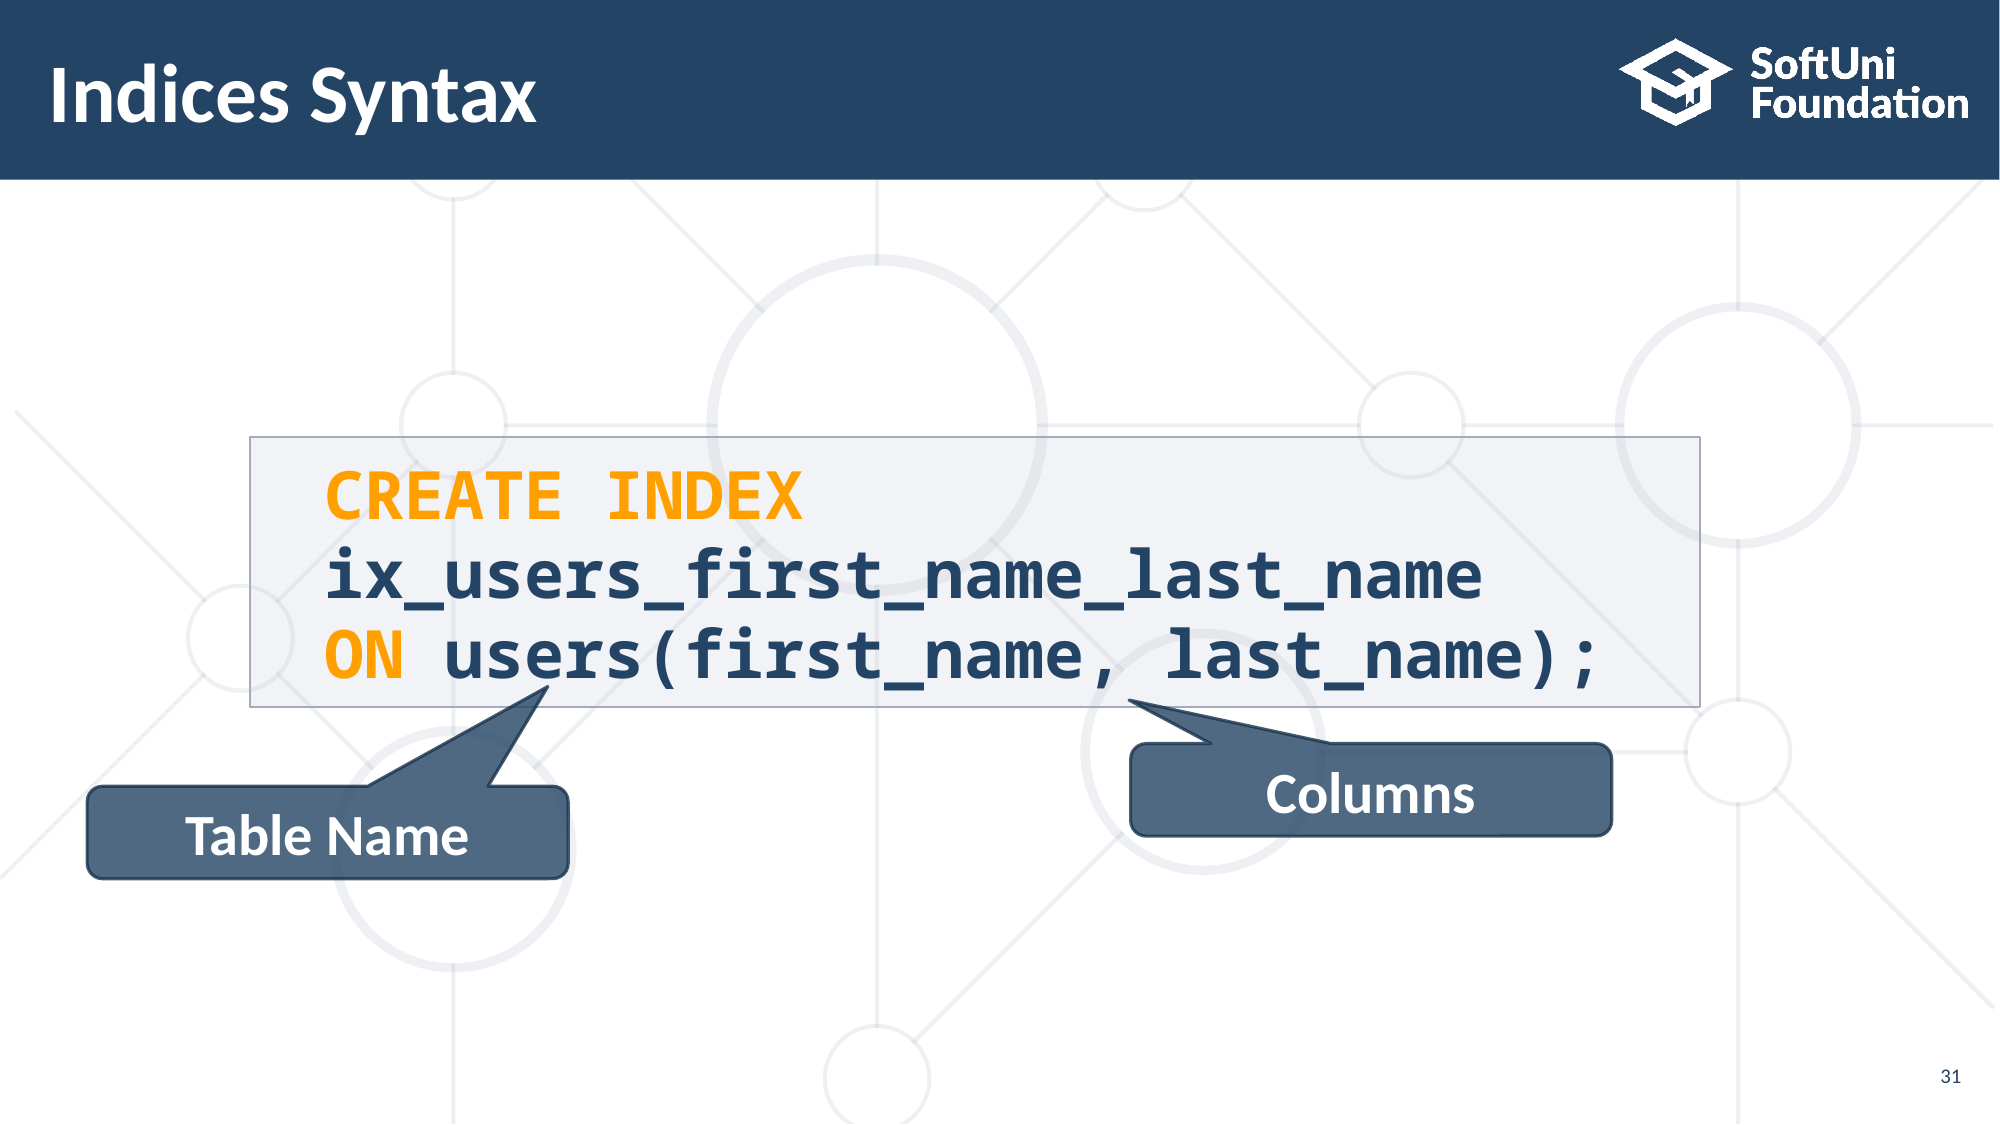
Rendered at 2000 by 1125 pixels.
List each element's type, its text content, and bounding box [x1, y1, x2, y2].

text_box Columns [1127, 697, 1614, 839]
slide_number 31 [1896, 1049, 1968, 1101]
text_box CREATE INDEX ix_users_first_name_last_name ON users(first_name, last_name); [249, 437, 1700, 708]
picture [1618, 38, 1968, 126]
text_box Table Name [85, 684, 571, 881]
title Indices Syntax [31, 16, 1591, 162]
